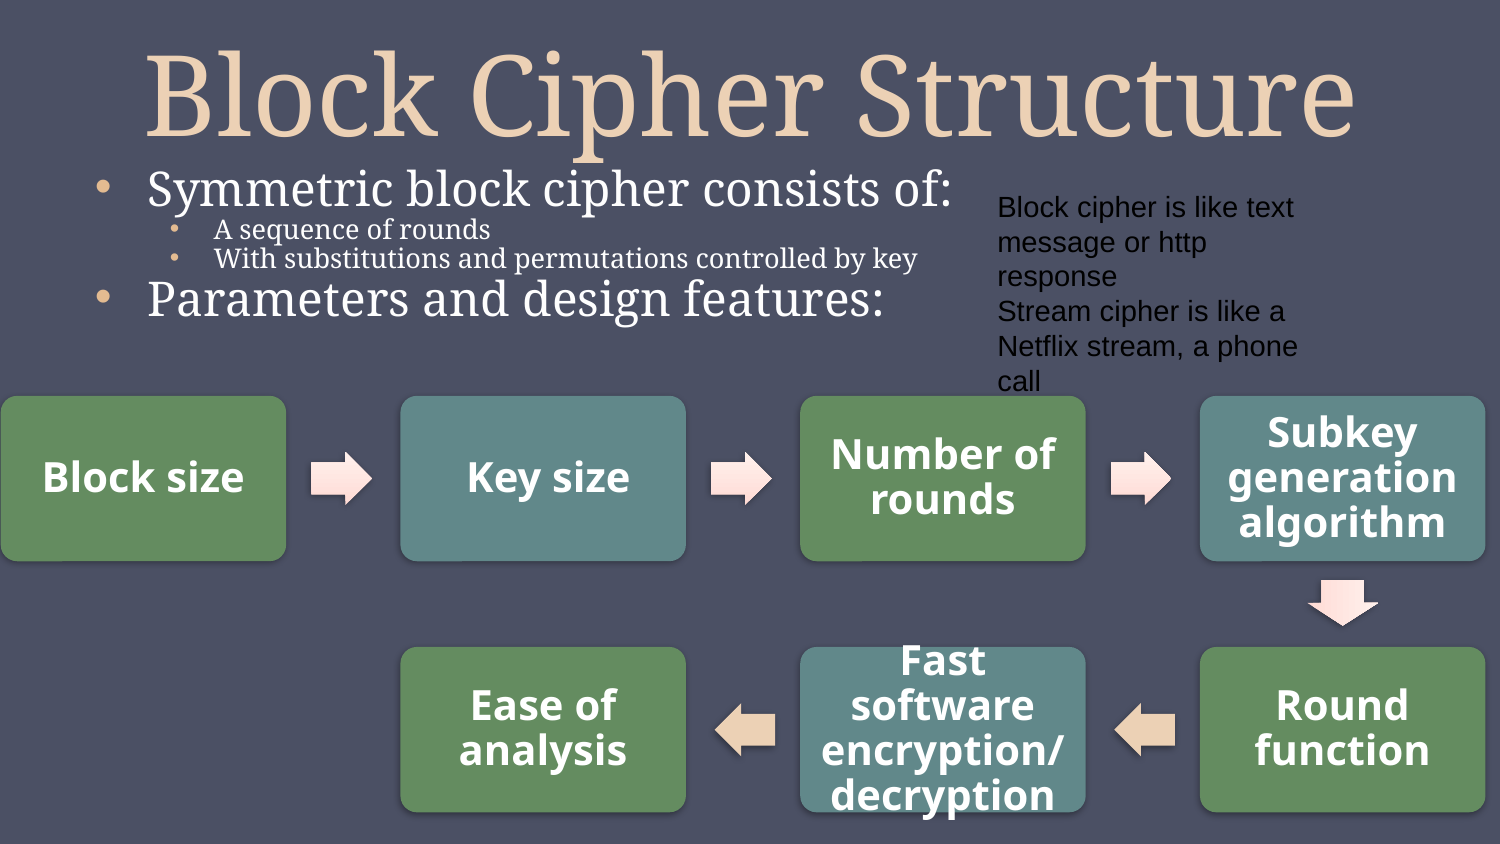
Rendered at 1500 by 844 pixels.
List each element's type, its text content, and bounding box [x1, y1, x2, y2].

text_box Block cipher is like text message or http response Stream cipher is like a Netflix stream, a phone call [982, 180, 1322, 394]
list Symmetric block cipher consists of: A sequence of rounds With substitutions and permutations controlled by key Parameters and design features: [76, 166, 1427, 394]
title Block Cipher Structure [76, 0, 1427, 166]
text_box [0, 395, 1486, 813]
